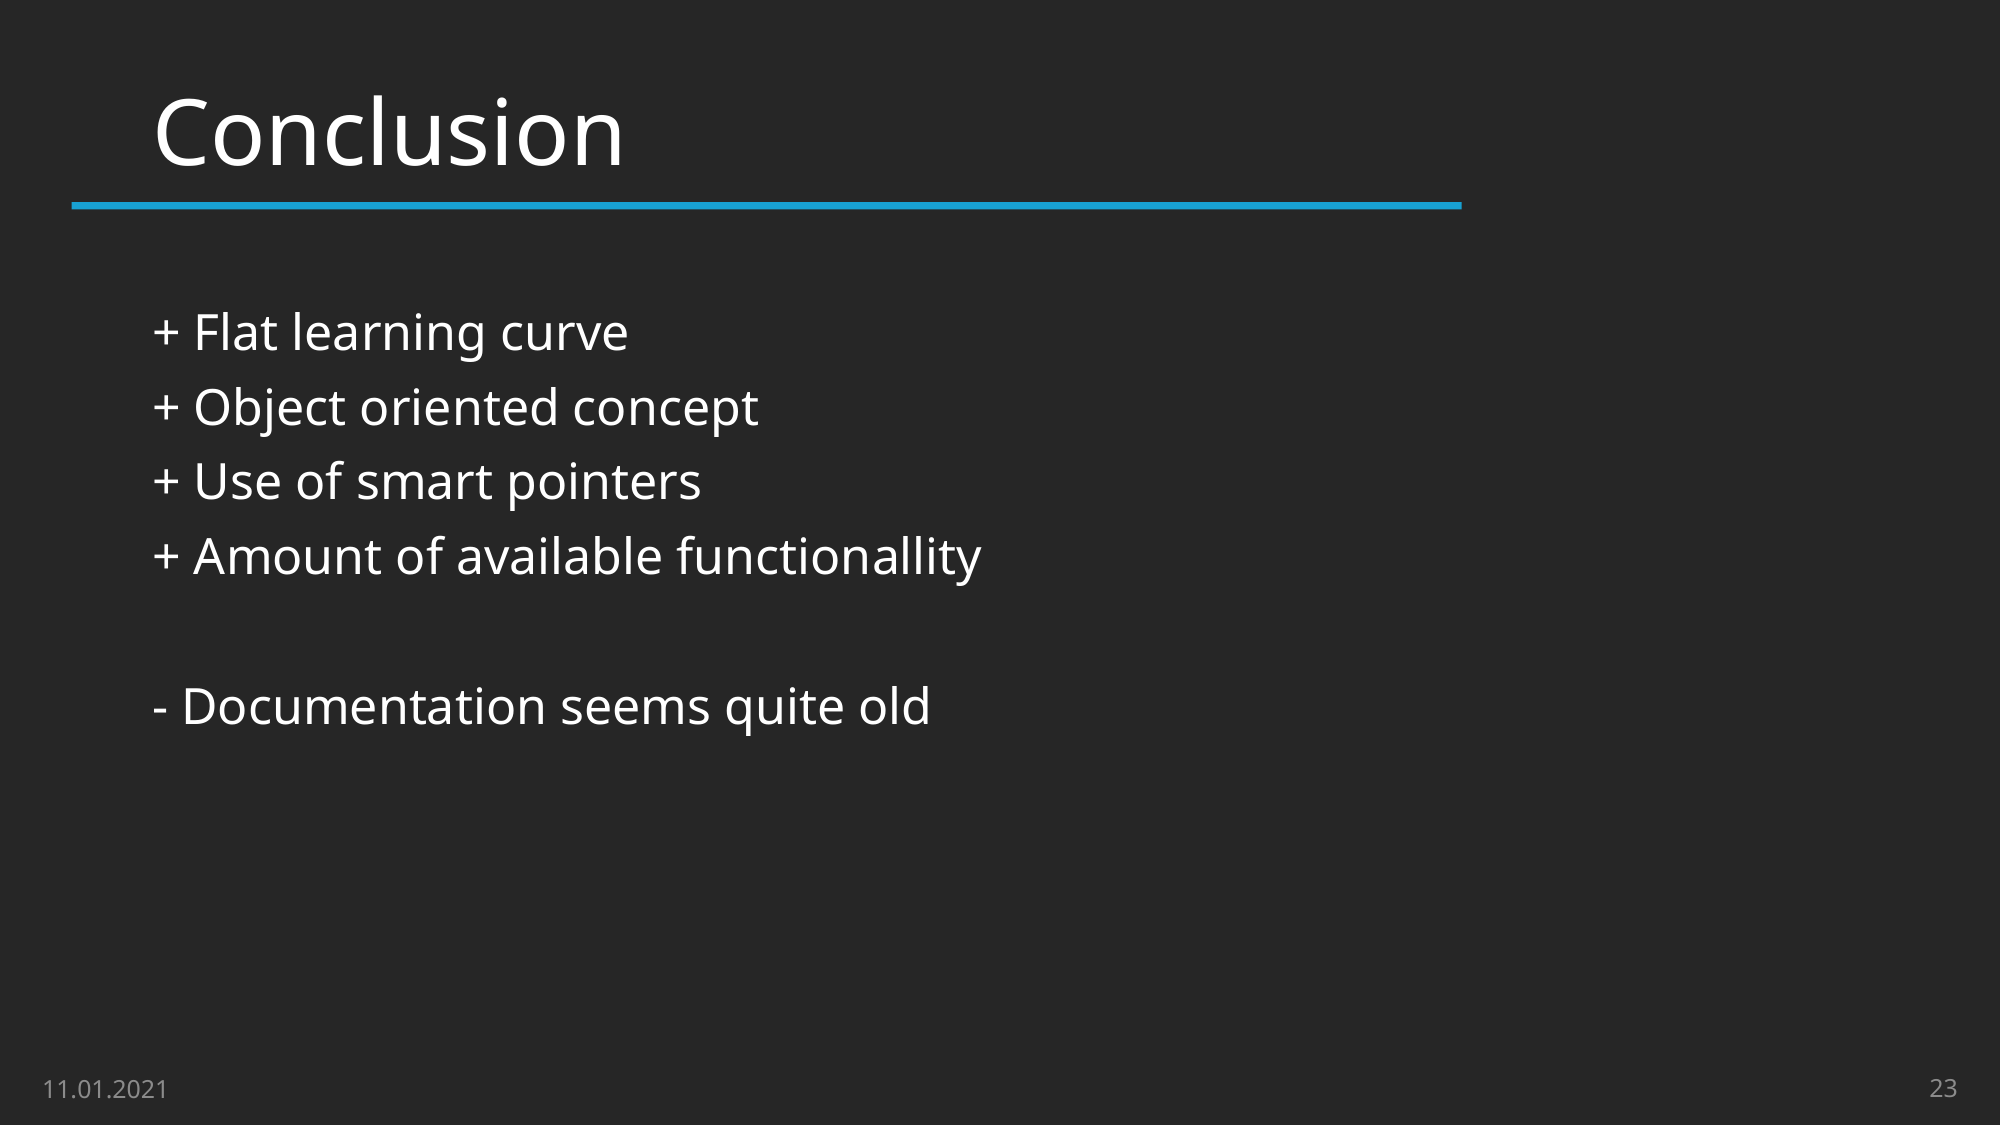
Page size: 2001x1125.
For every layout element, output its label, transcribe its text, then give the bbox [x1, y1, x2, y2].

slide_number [27, 1059, 477, 1119]
title Conclusion [137, 27, 1863, 245]
list + Flat learning curve + Object oriented concept + Use of smart pointers + Amount of available functionallity - Documentation seems quite old [137, 299, 1863, 1014]
slide_number 23 [1522, 1059, 1973, 1119]
